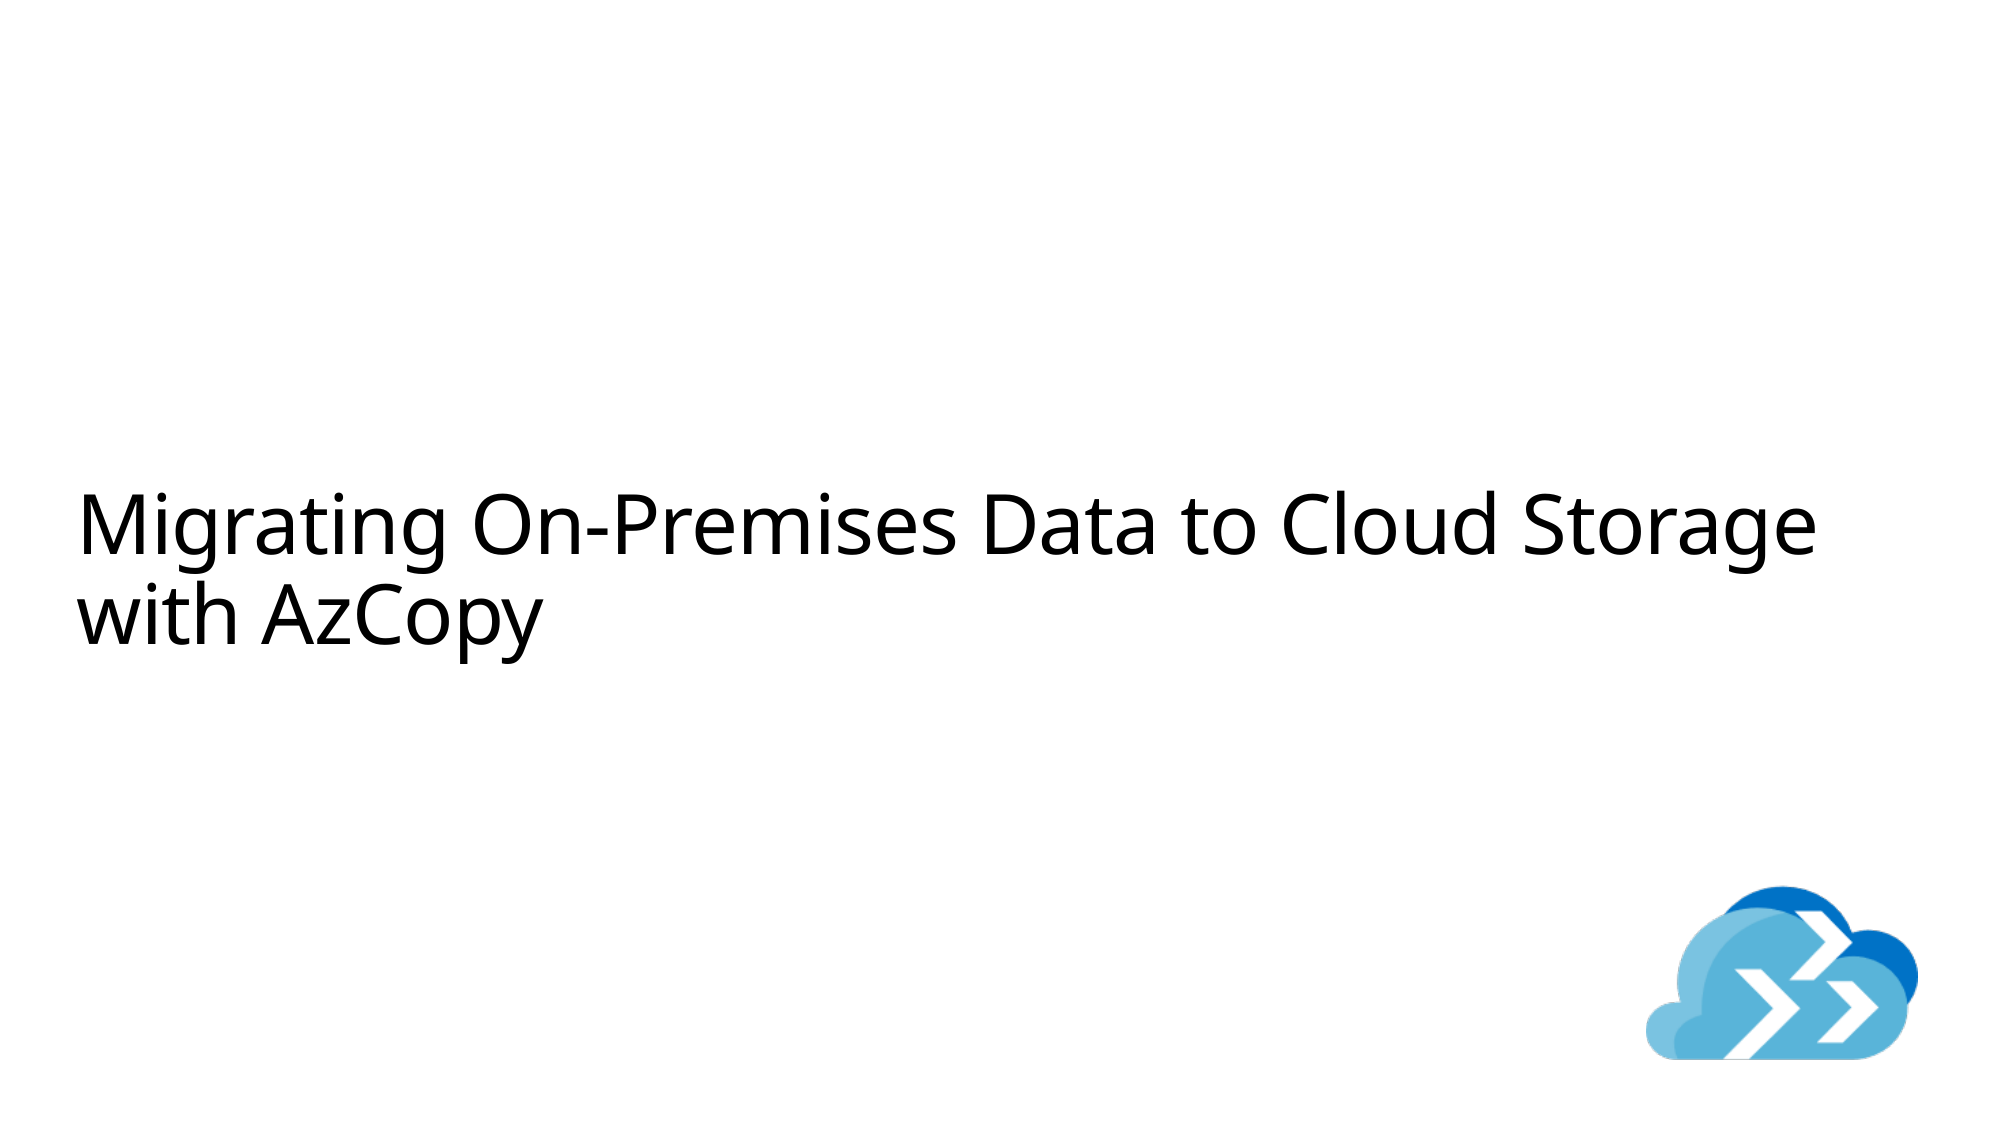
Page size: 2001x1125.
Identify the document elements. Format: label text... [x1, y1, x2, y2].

title Migrating On-Premises Data to Cloud Storage with AzCopy [76, 482, 1853, 739]
picture [1646, 841, 1918, 1113]
